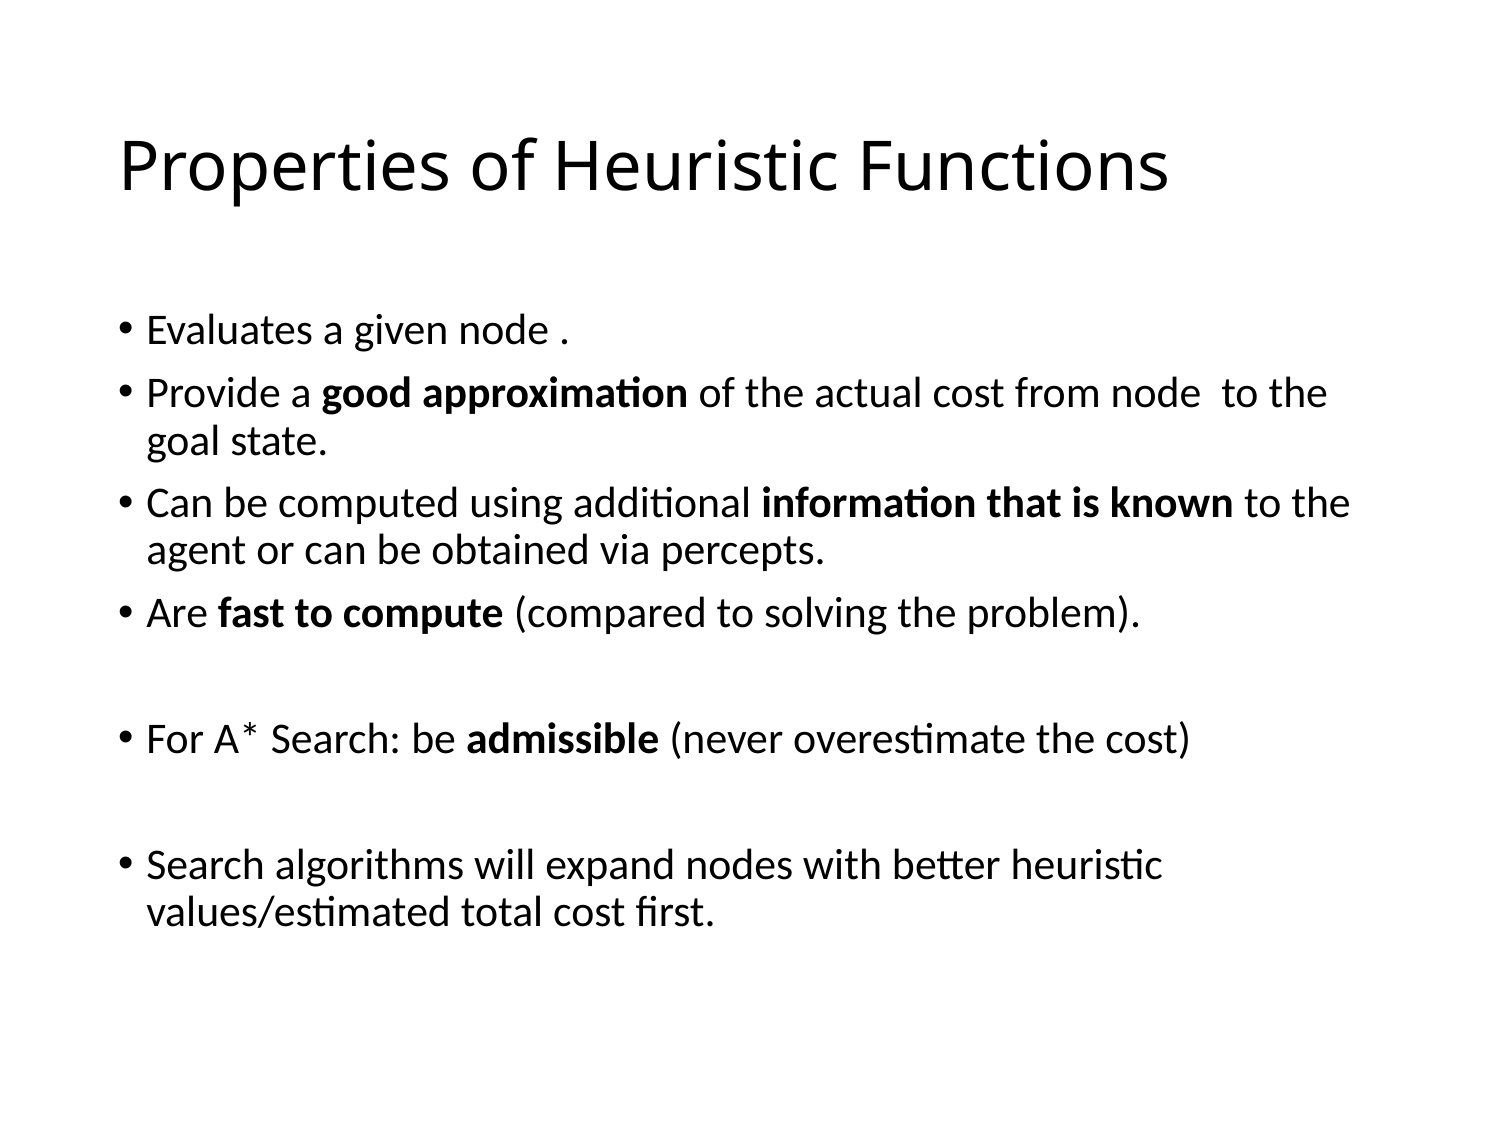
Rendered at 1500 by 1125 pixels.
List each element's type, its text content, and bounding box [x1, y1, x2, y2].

title Properties of Heuristic Functions [103, 59, 1397, 278]
